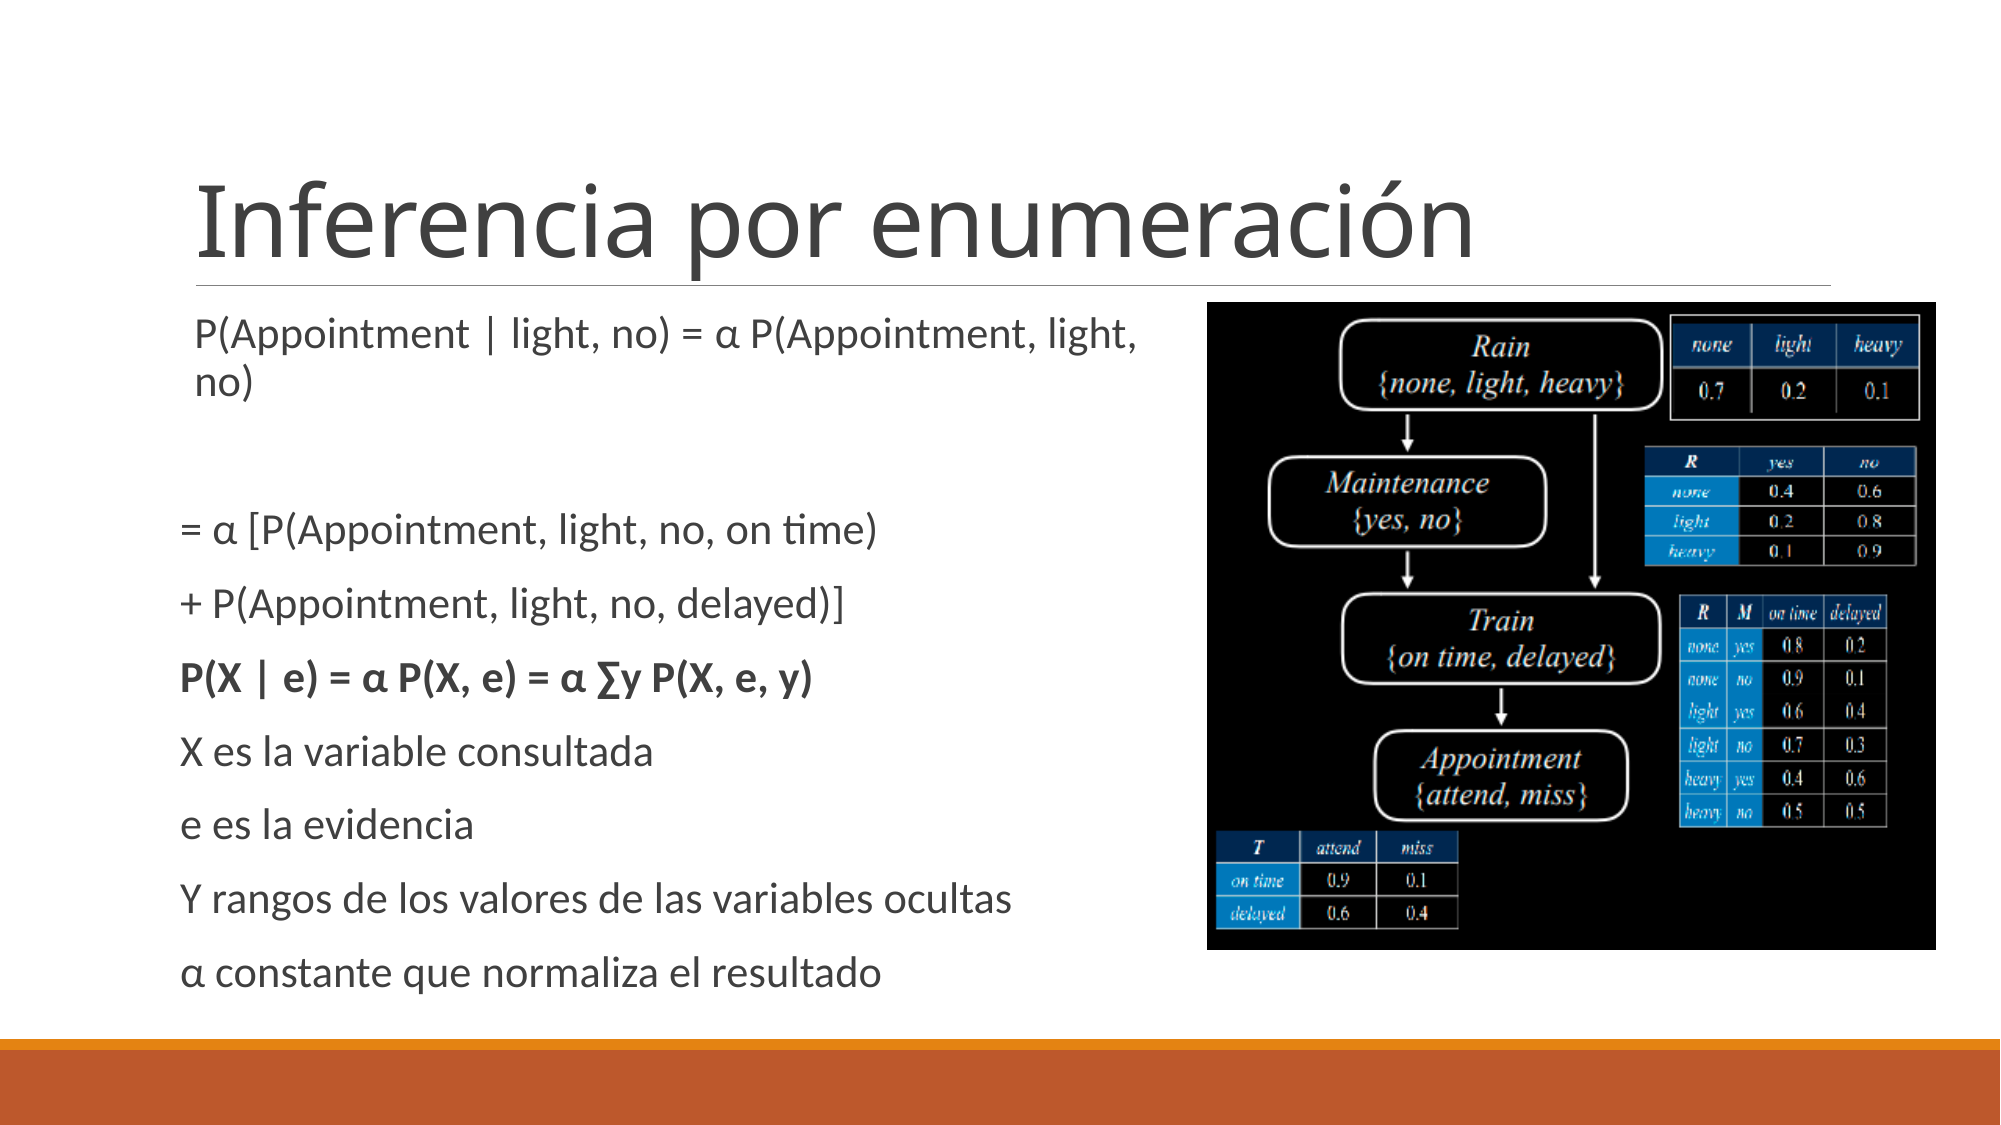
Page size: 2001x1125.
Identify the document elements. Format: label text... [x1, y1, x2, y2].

list P(Appointment | light, no) = α P(Appointment, light, no) = α [P(Appointment, light, no, on time) + P(Appointment, light, no, delayed)] P(X | e) = α P(X, e) = α ∑y P(X, e, y) X es la variable consultada e es la evidencia Y rangos de los valores de las variables ocultas α constante que normaliza el resultado [180, 302, 1208, 1009]
picture [1206, 302, 1937, 951]
title Inferencia por enumeración [180, 47, 1830, 285]
